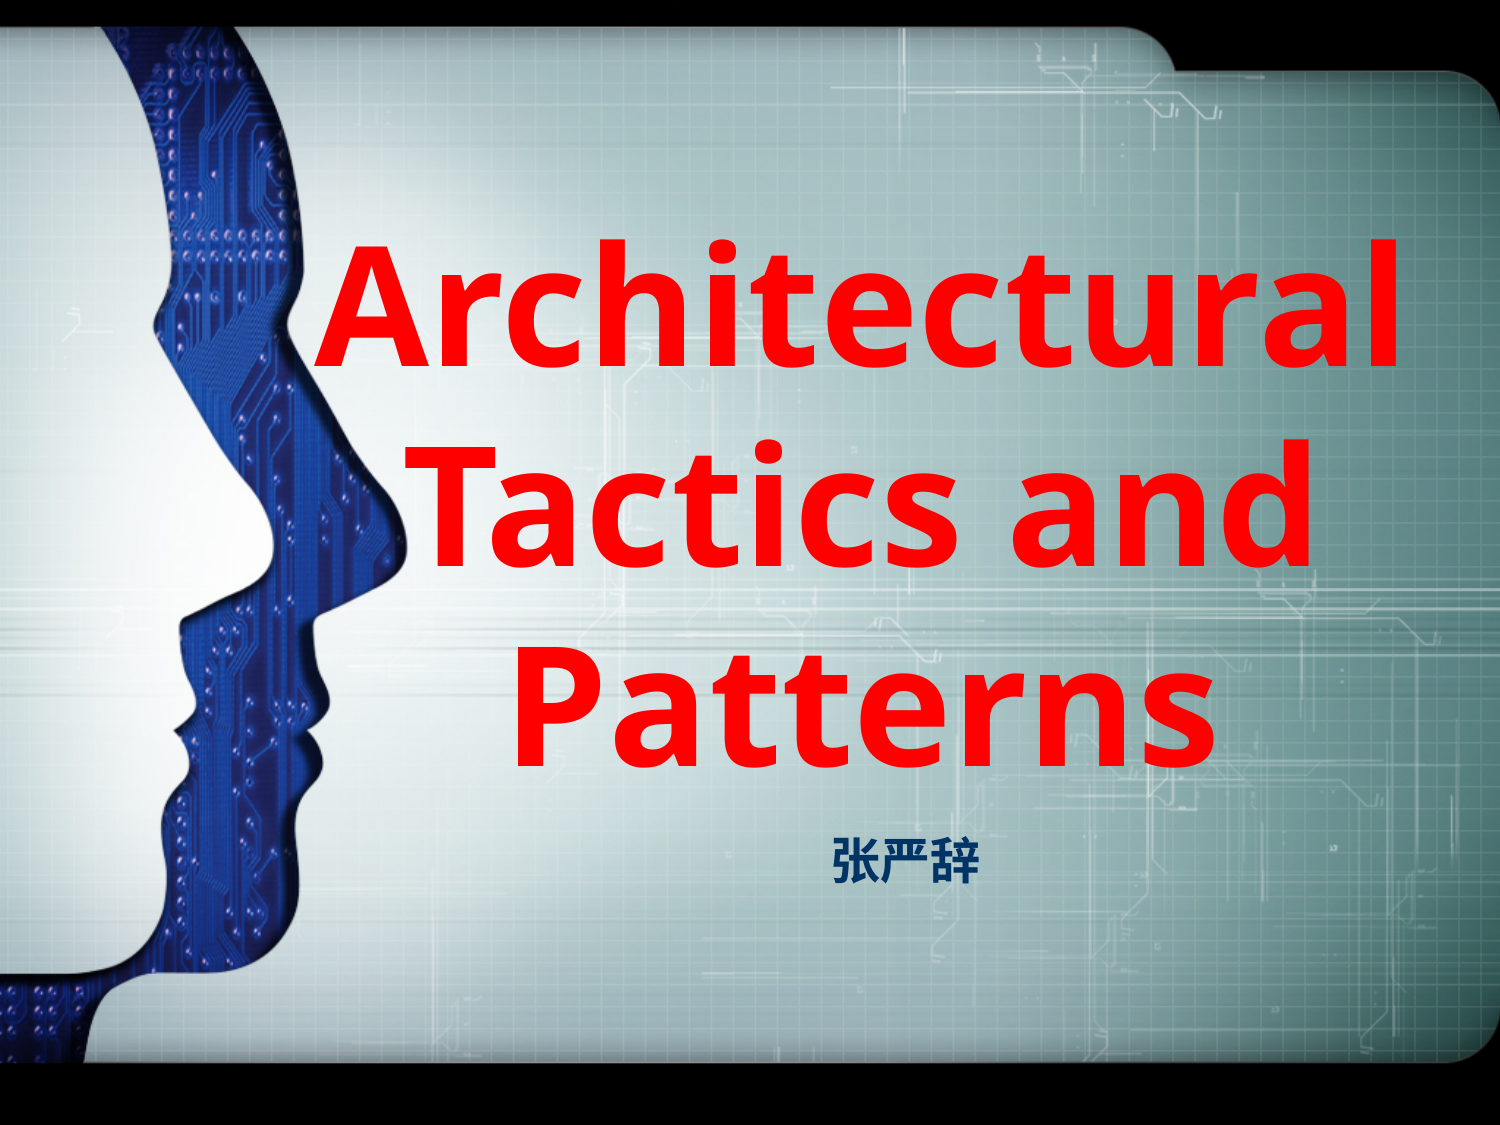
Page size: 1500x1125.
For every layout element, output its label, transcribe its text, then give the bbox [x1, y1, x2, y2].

subtitle 张严辞 [403, 822, 1407, 948]
title Architectural Tactics and Patterns [242, 275, 1483, 725]
picture [0, 0, 1500, 1125]
